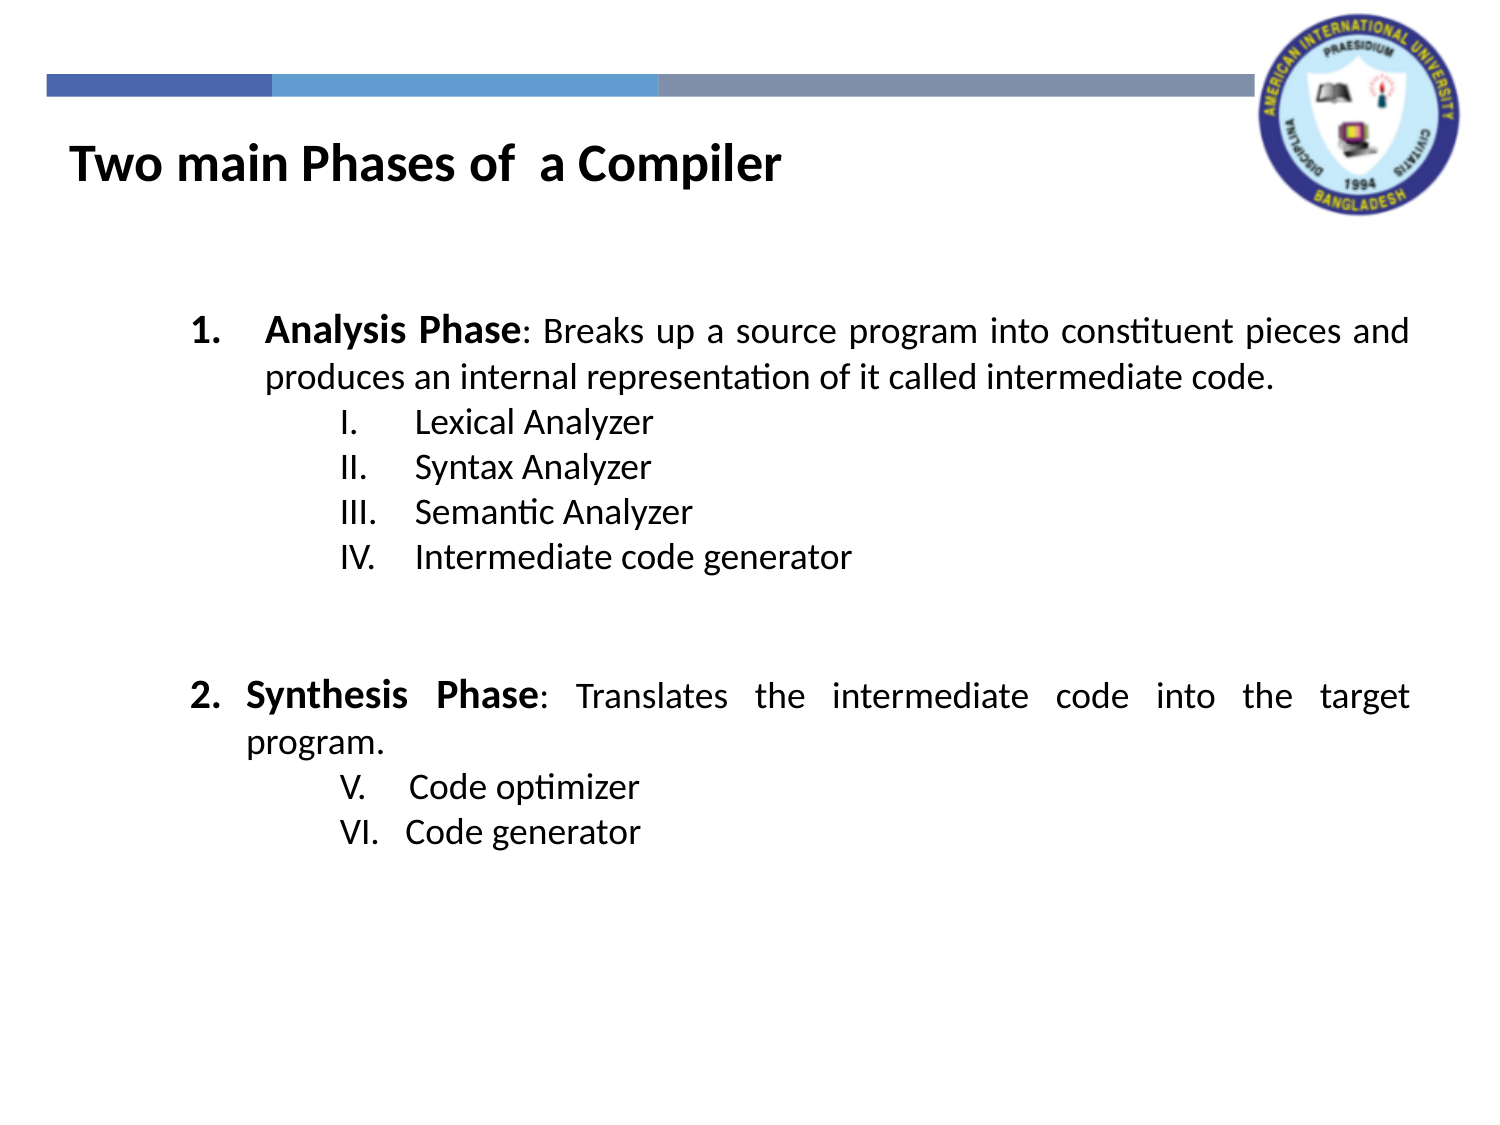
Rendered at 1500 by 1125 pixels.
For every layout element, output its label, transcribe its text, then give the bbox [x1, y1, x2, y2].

picture [1254, 9, 1465, 221]
text_box Analysis Phase: Breaks up a source program into constituent pieces and produces an internal representation of it called intermediate code. Lexical Analyzer Syntax Analyzer Semantic Analyzer Intermediate code generator Synthesis Phase: Translates the intermediate code into the target program. V. Code optimizer VI. Code generator [174, 294, 1427, 1040]
text_box Two main Phases of a Compiler [55, 119, 1129, 201]
